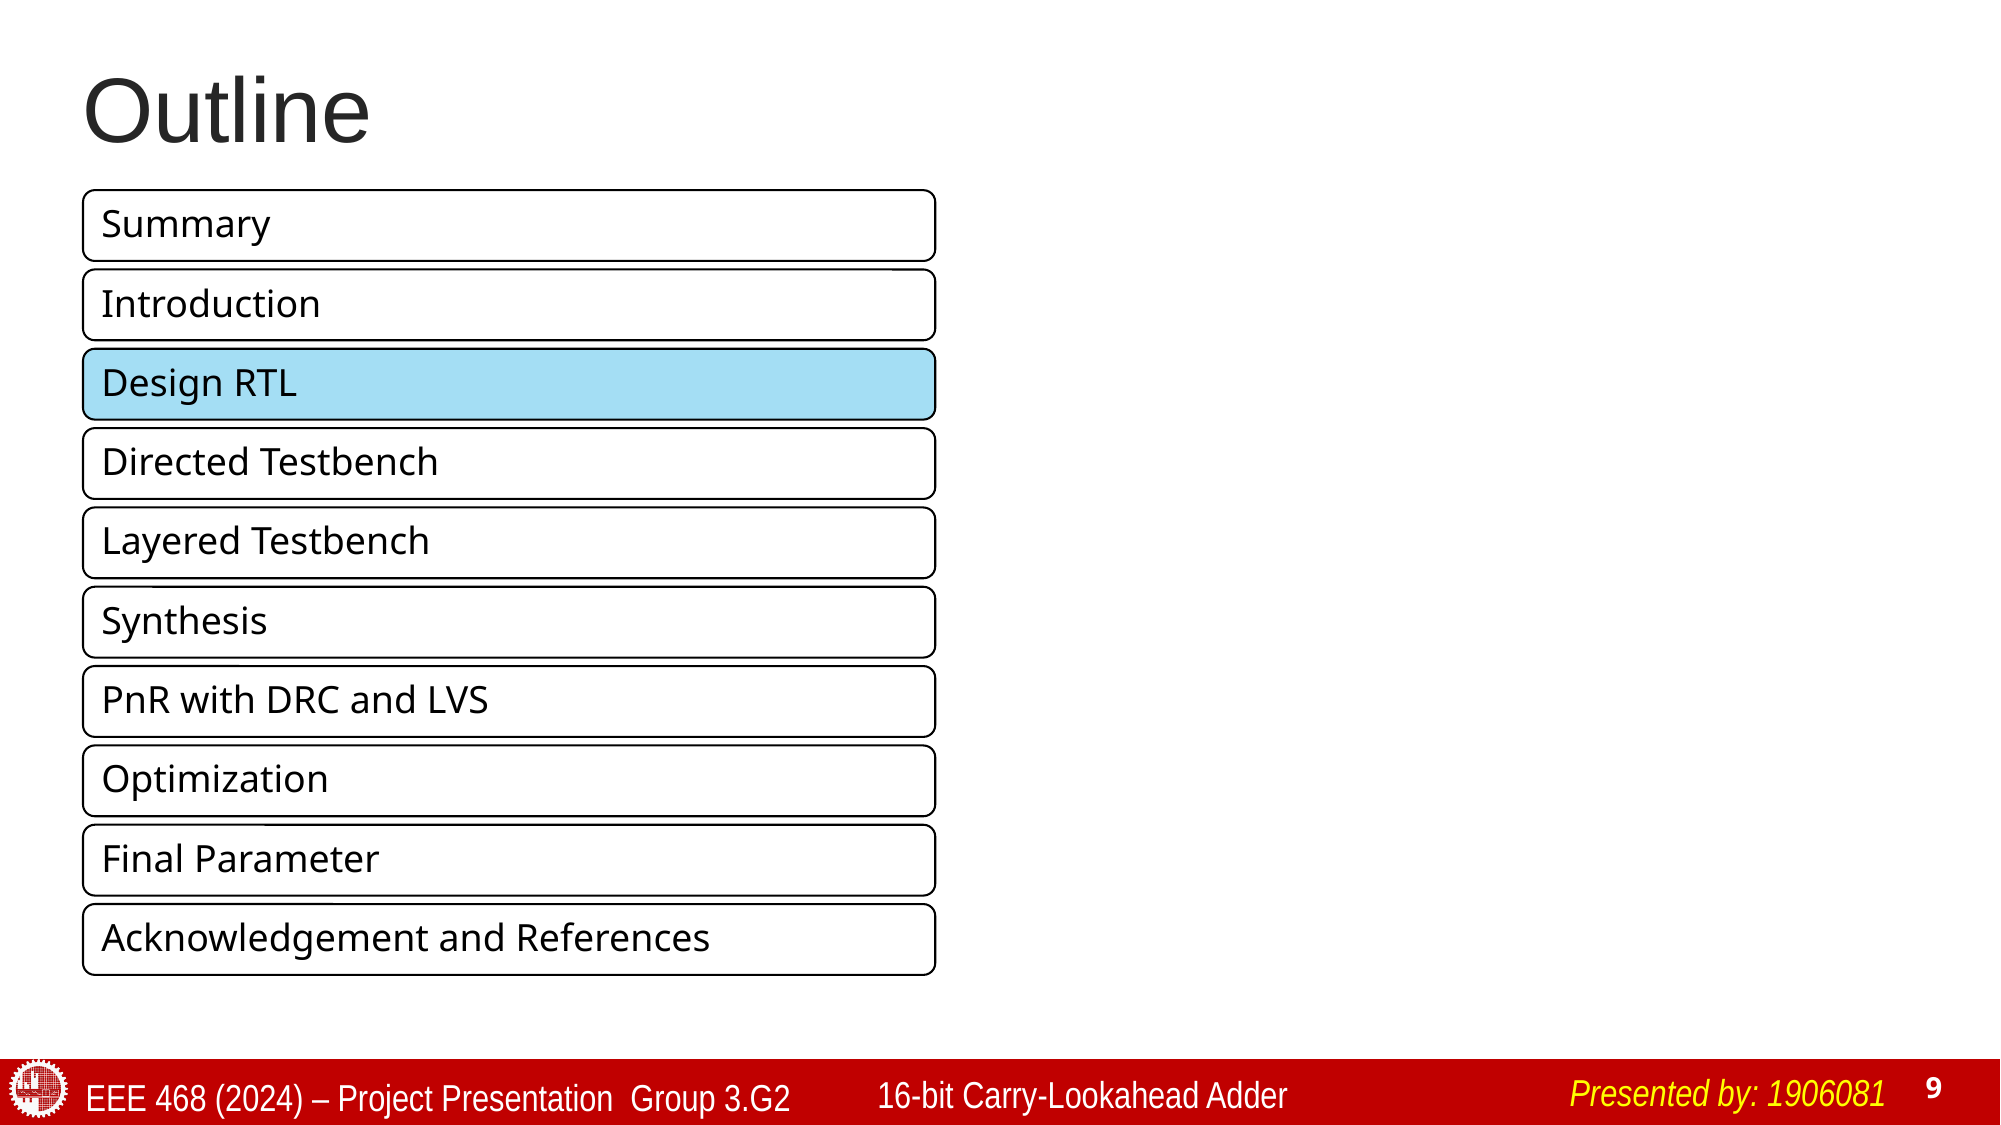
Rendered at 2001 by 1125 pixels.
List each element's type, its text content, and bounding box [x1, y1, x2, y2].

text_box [82, 186, 936, 979]
title Outline [67, 52, 1718, 173]
slide_number 9 [1902, 1066, 1958, 1118]
footer 16-bit Carry-Lookahead Adder [862, 1063, 1499, 1125]
text_box Presented by: 1906081 [1554, 1061, 1902, 1122]
slide_number EEE 468 (2024) – Project Presentation Group 3.G2 [70, 1066, 862, 1125]
picture [8, 1059, 71, 1118]
